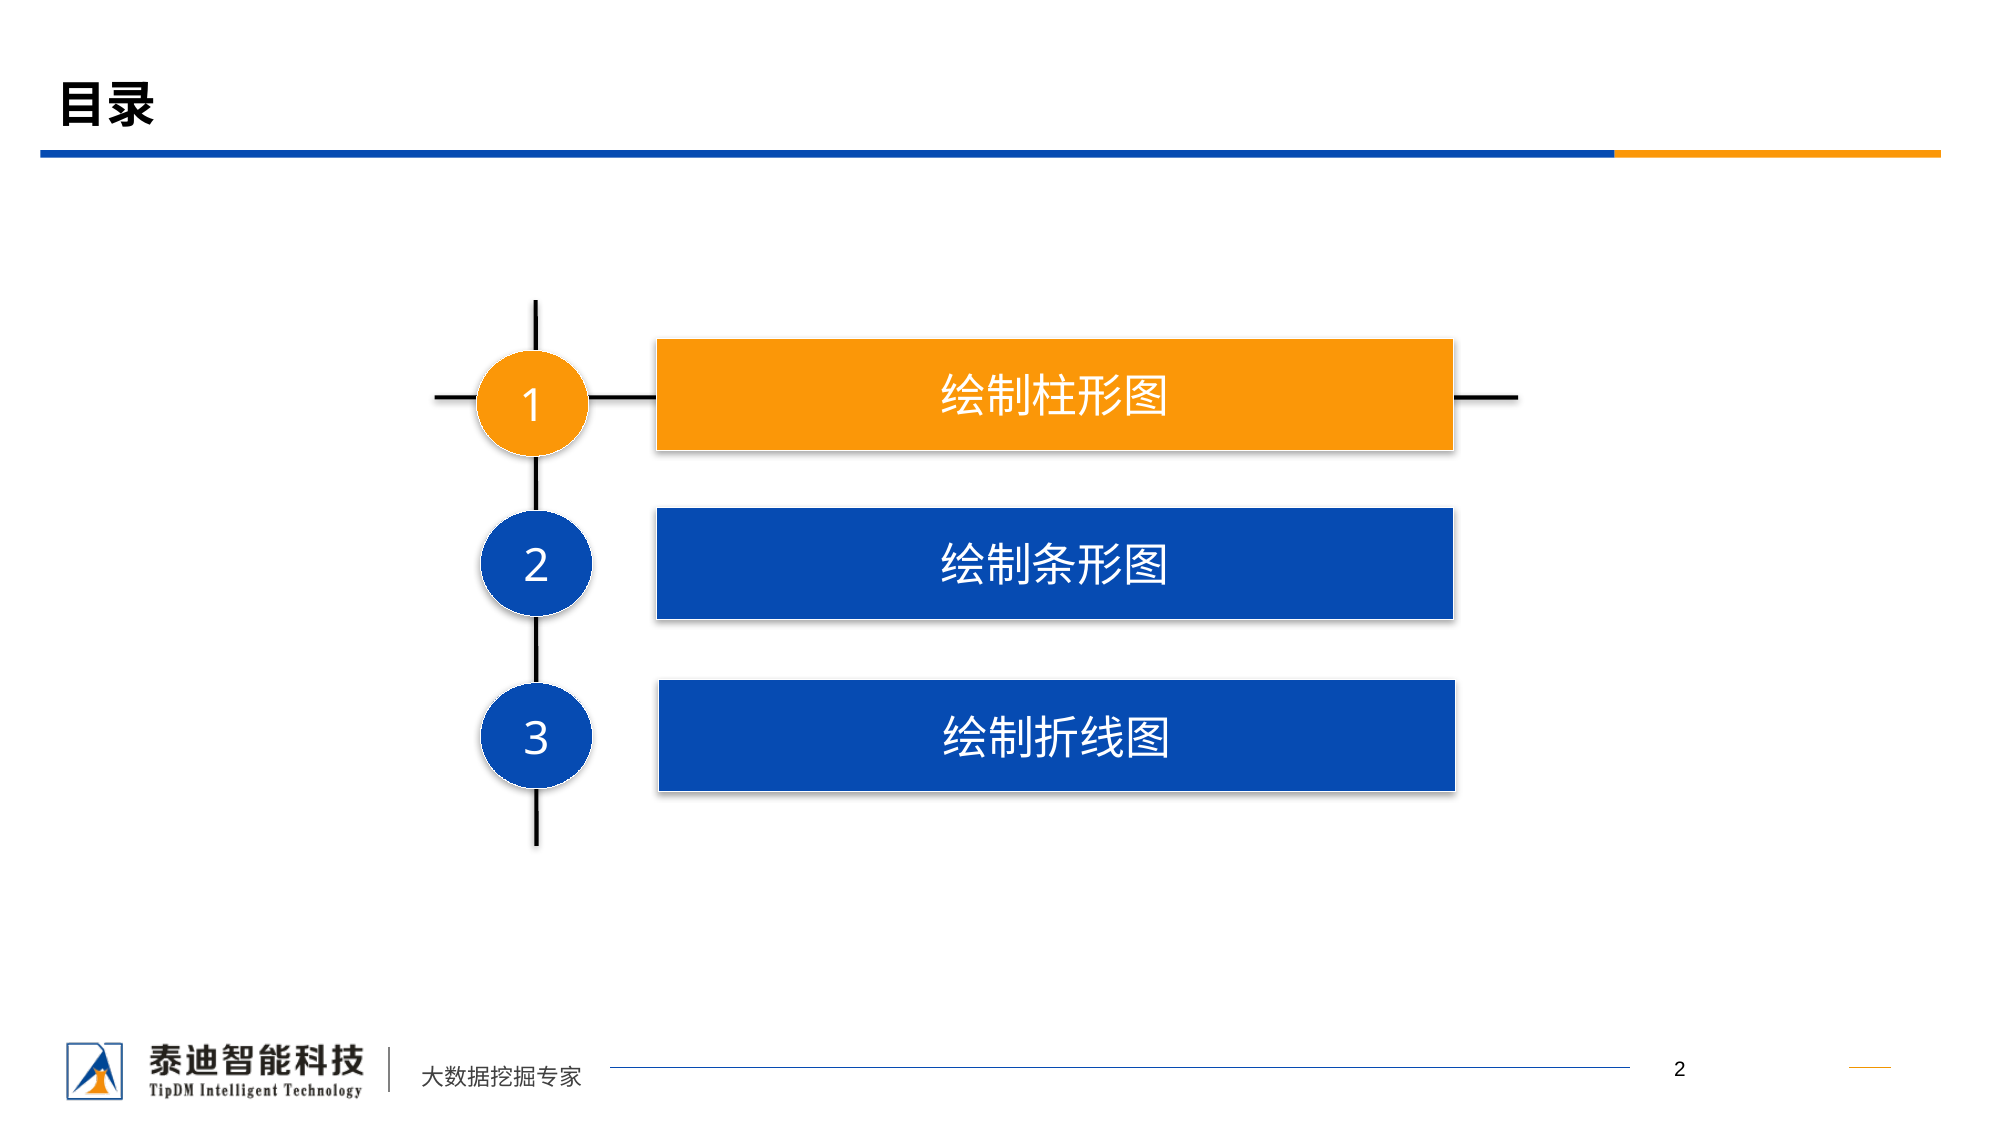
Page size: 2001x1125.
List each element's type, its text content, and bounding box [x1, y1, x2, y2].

text_box 1 [476, 350, 530, 457]
text_box [434, 395, 471, 400]
text_box 3 [541, 682, 593, 789]
title 目录 [41, 58, 1842, 146]
text_box [1460, 395, 1519, 400]
text_box 1 [541, 350, 589, 456]
text_box 2 [480, 510, 530, 616]
picture [62, 1028, 368, 1107]
text_box 绘制柱形图 [656, 338, 1454, 451]
text_box 绘制折线图 [658, 679, 1456, 792]
text_box 2 [541, 510, 593, 617]
text_box [593, 395, 650, 400]
text_box 3 [480, 683, 530, 789]
text_box 绘制条形图 [656, 507, 1454, 620]
